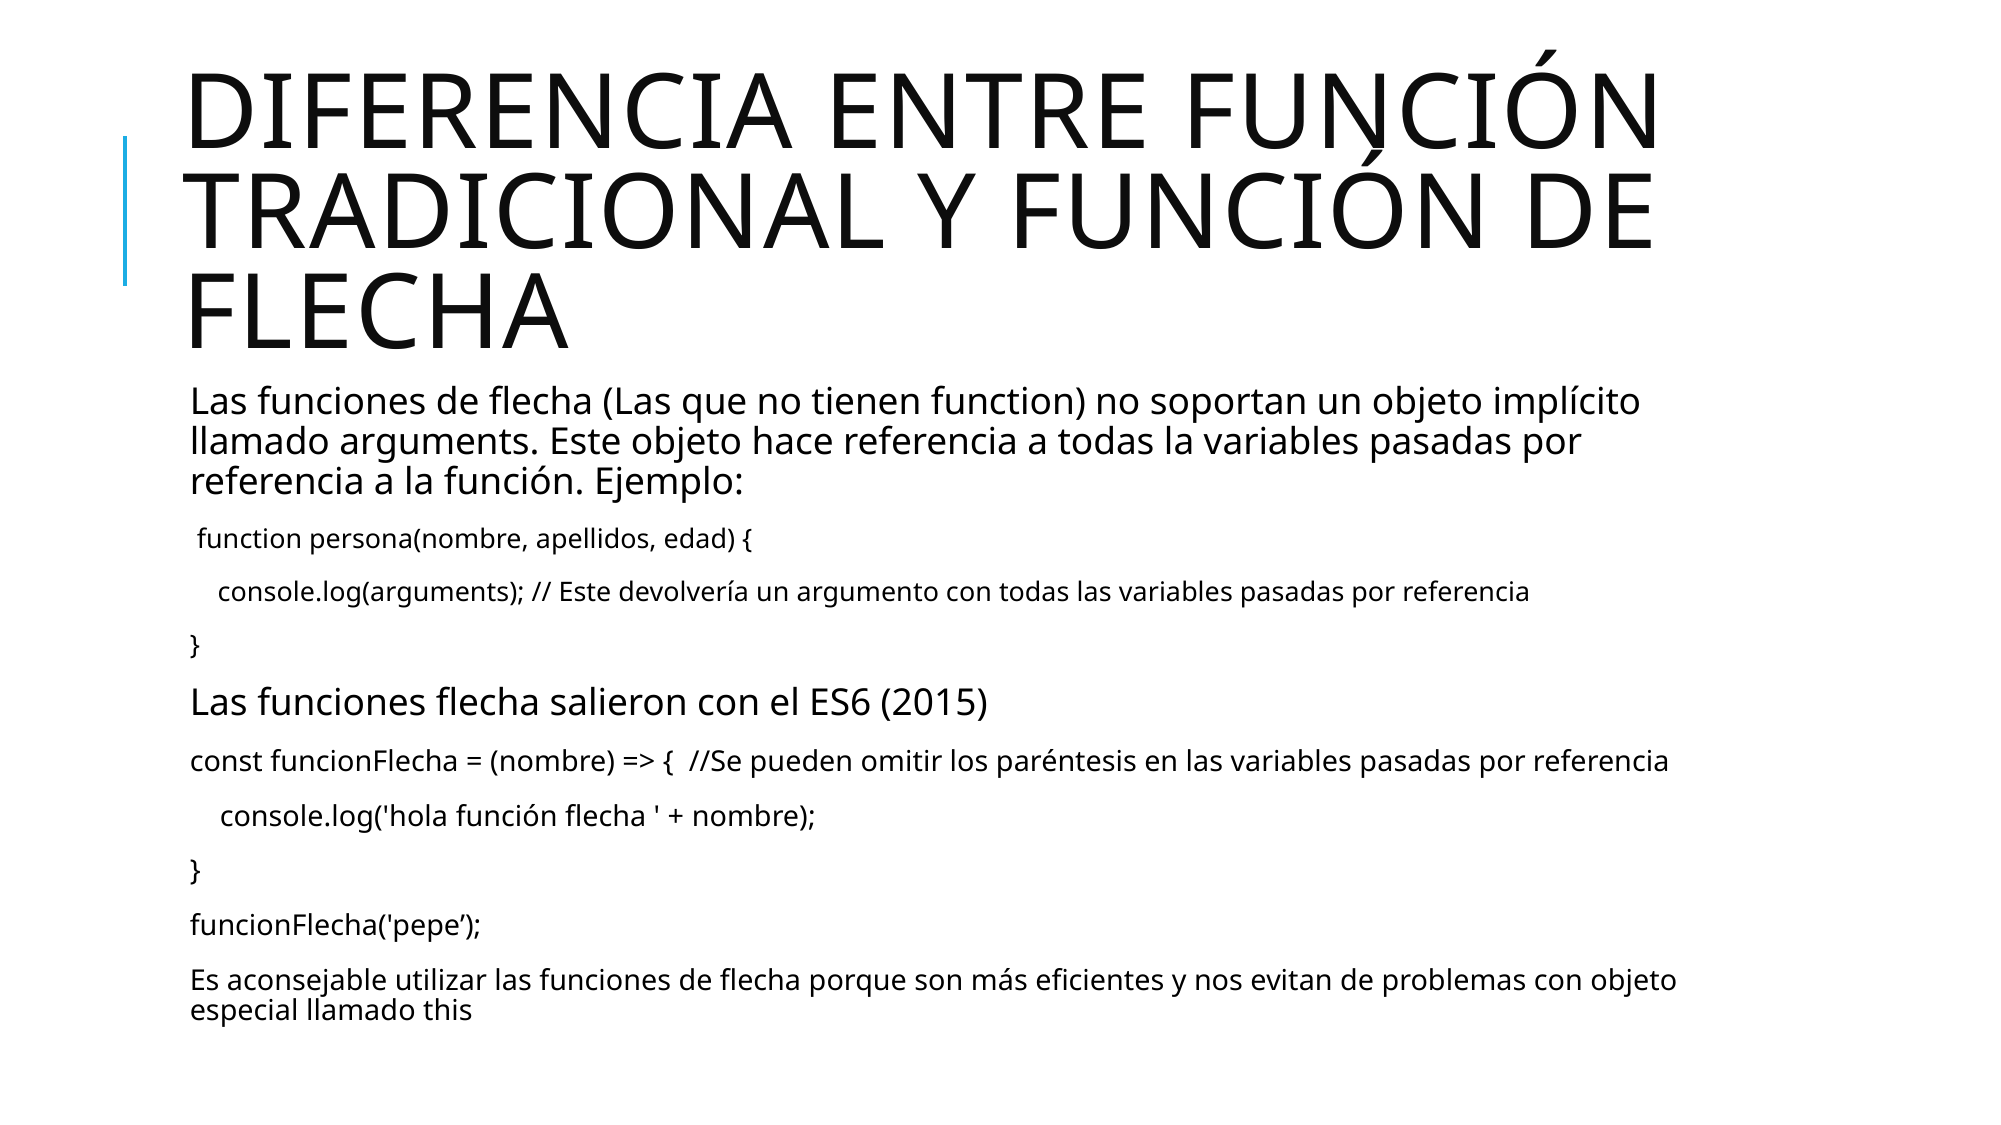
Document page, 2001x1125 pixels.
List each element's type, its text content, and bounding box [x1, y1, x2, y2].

list Las funciones de flecha (Las que no tienen function) no soportan un objeto implícito llamado arguments. Este objeto hace referencia a todas la variables pasadas por referencia a la función. Ejemplo: function persona(nombre, apellidos, edad) { console.log(arguments); // Este devolvería un argumento con todas las variables pasadas por referencia } Las funciones flecha salieron con el ES6 (2015) const funcionFlecha = (nombre) => { //Se pueden omitir los paréntesis en las variables pasadas por referencia console.log('hola función flecha ' + nombre); } funcionFlecha('pepe’); Es aconsejable utilizar las funciones de flecha porque son más eficientes y nos evitan de problemas con objeto especial llamado this [168, 375, 1763, 1035]
title DIFERENCIA ENTRE FUNCIÓN TRADICIONAL Y FUNCIÓN DE FLECHA [168, 96, 1763, 342]
